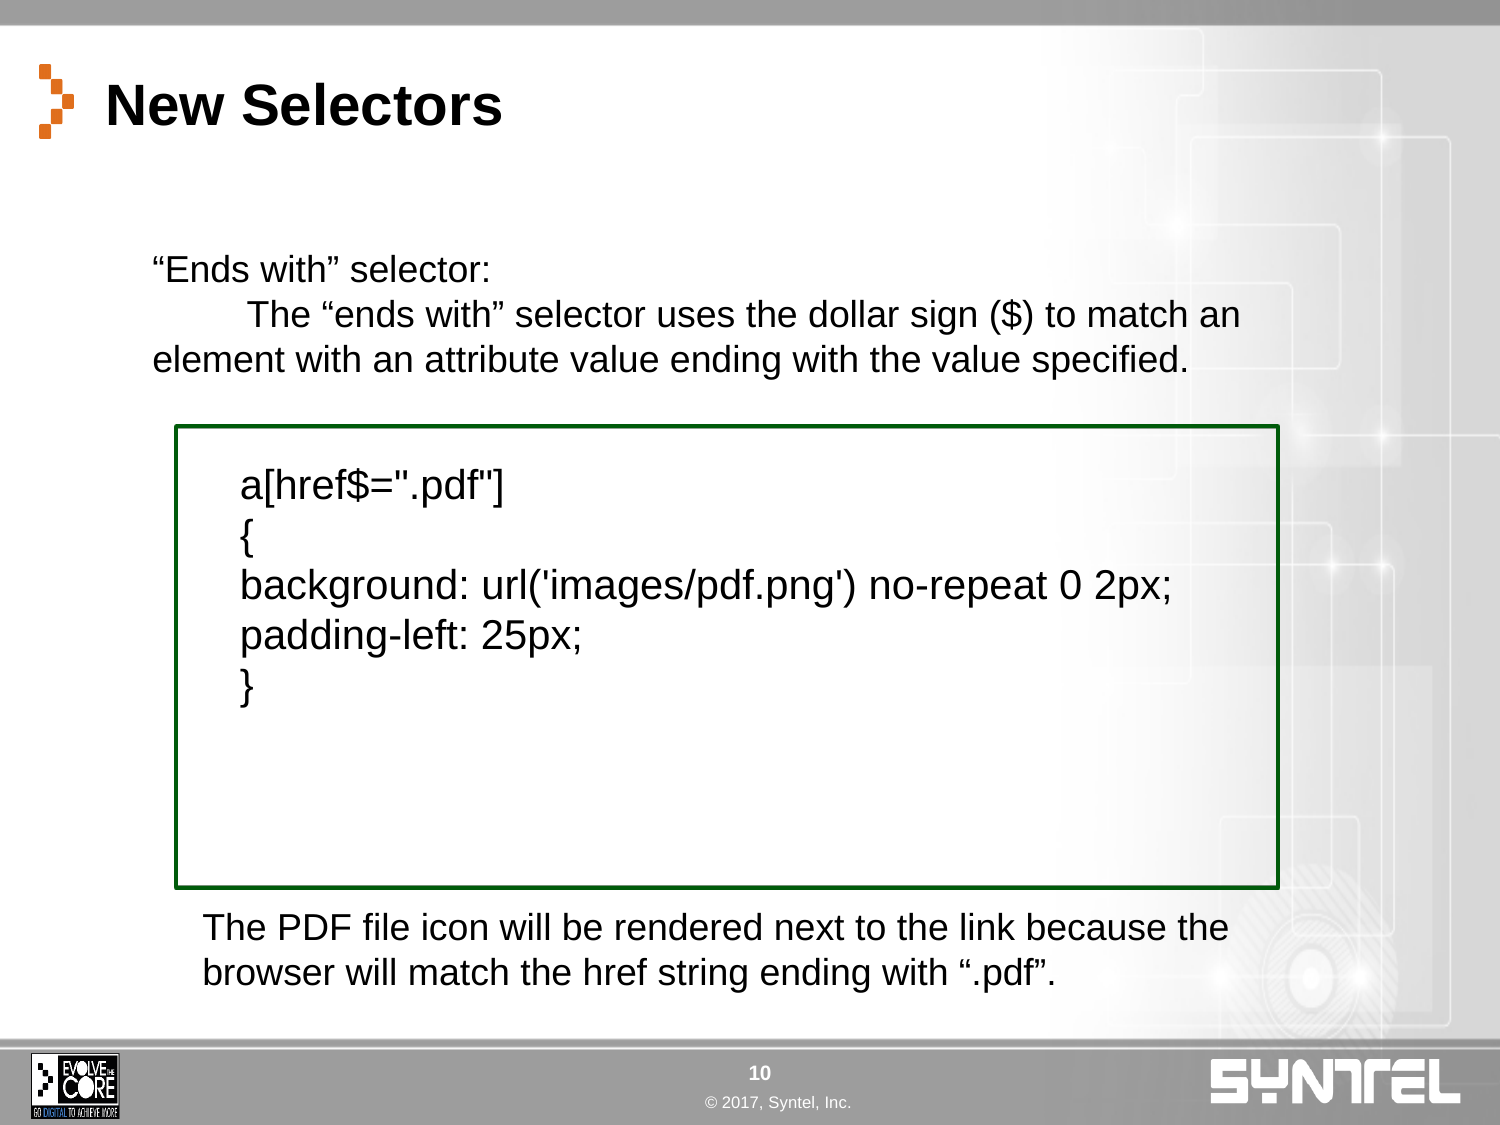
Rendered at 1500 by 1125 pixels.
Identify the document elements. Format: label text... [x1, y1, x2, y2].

text_box The PDF file icon will be rendered next to the link because the browser will match the href string ending with “.pdf”. [187, 895, 1350, 1046]
picture [0, 0, 1500, 1125]
title New Selectors [90, 43, 1462, 160]
text_box “Ends with” selector: The “ends with” selector uses the dollar sign ($) to match an element with an attribute value ending with the value specified. [137, 237, 1363, 388]
